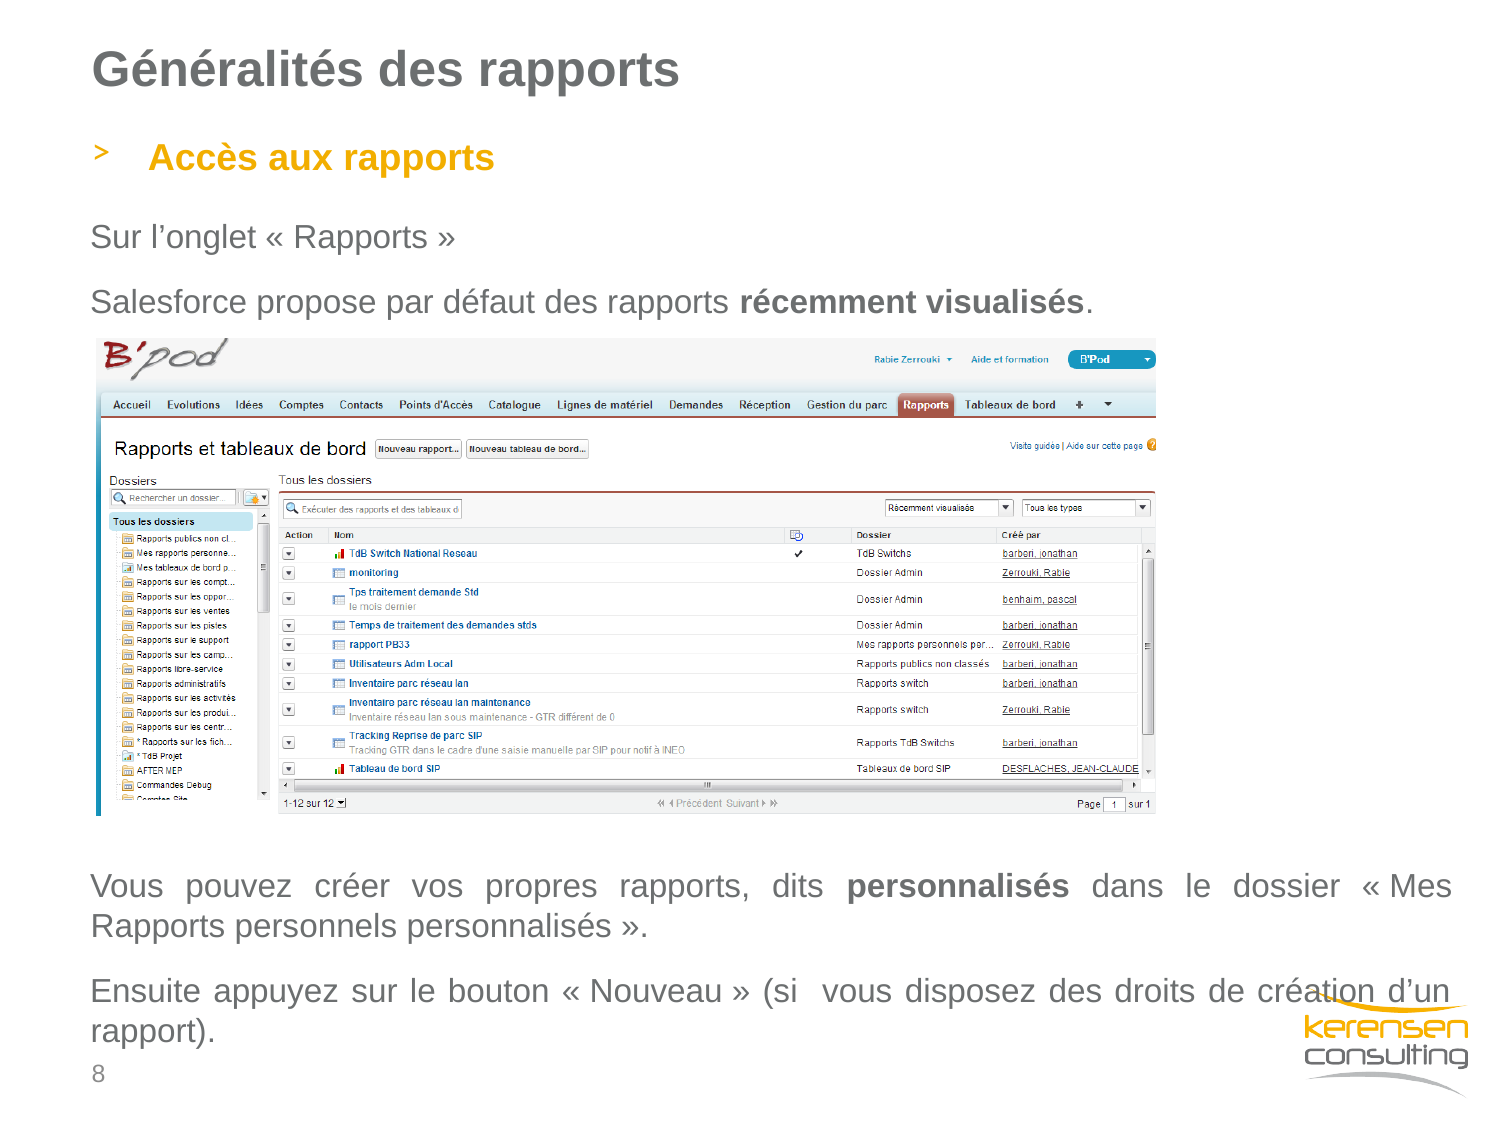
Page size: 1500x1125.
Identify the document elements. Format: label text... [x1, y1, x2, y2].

list Sur l’onglet « Rapports » Salesforce propose par défaut des rapports récemment visualisés. Vous pouvez créer vos propres rapports, dits personnalisés dans le dossier « Mes Rapports personnels personnalisés ». Ensuite appuyez sur le bouton « Nouveau » (si vous disposez des droits de création d’un rapport). [75, 208, 1468, 988]
title Généralités des rapports [76, 19, 1223, 114]
picture [96, 337, 1156, 816]
slide_number 8 [76, 1042, 167, 1103]
picture [1305, 988, 1468, 1099]
list Accès aux rapports [76, 125, 1223, 209]
